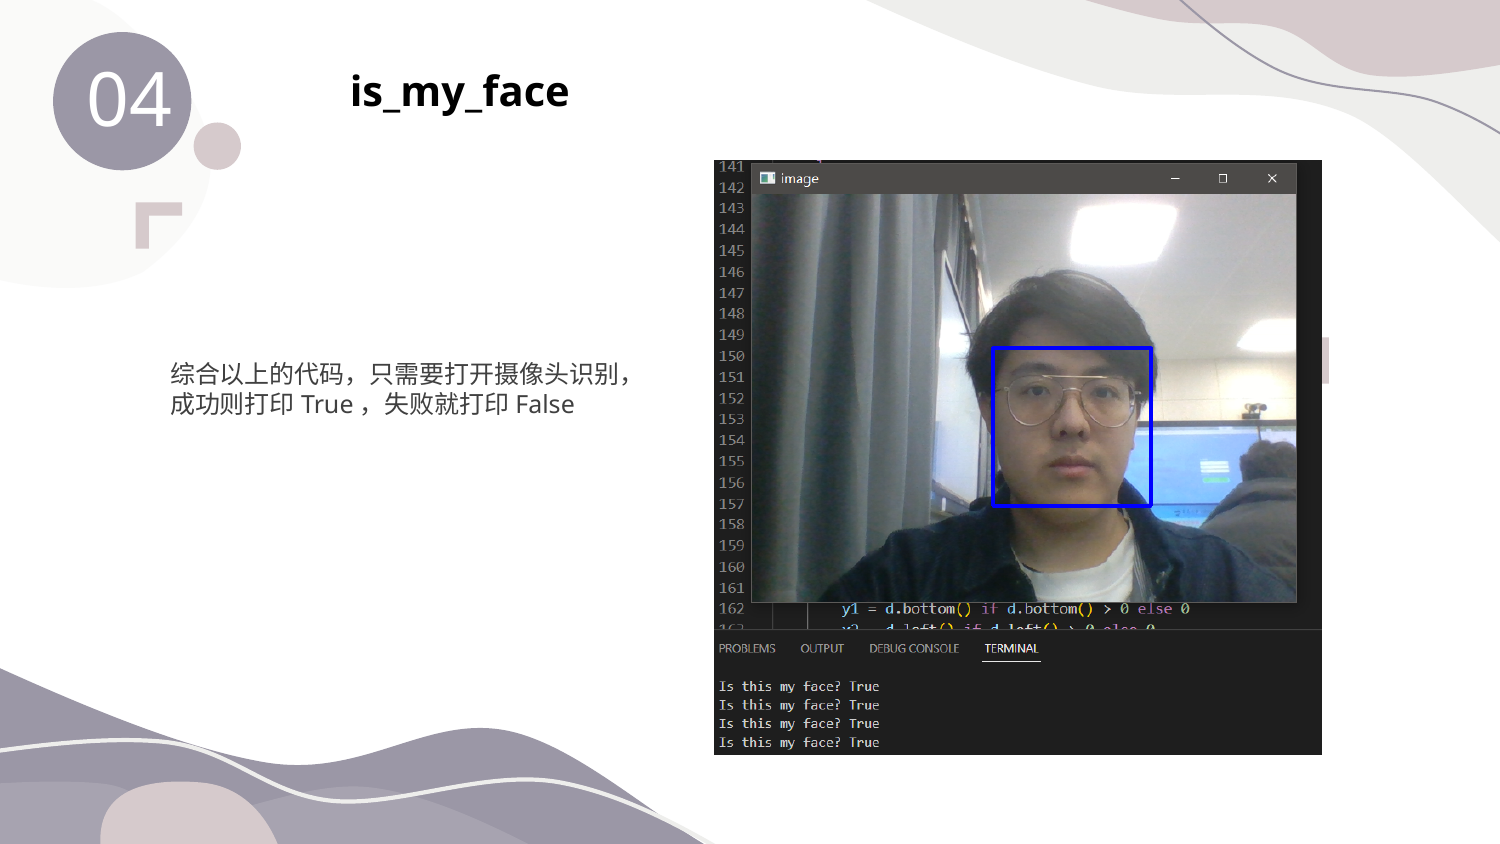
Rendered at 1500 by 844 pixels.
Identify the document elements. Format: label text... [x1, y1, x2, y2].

text_box 综合以上的代码，只需要打开摄像头识别，成功则打印True，失败就打印False [155, 350, 656, 426]
picture [714, 159, 1322, 755]
text_box is_my_face [246, 56, 703, 122]
text_box [134, 200, 184, 251]
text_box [52, 31, 242, 171]
text_box [1327, 335, 1331, 386]
